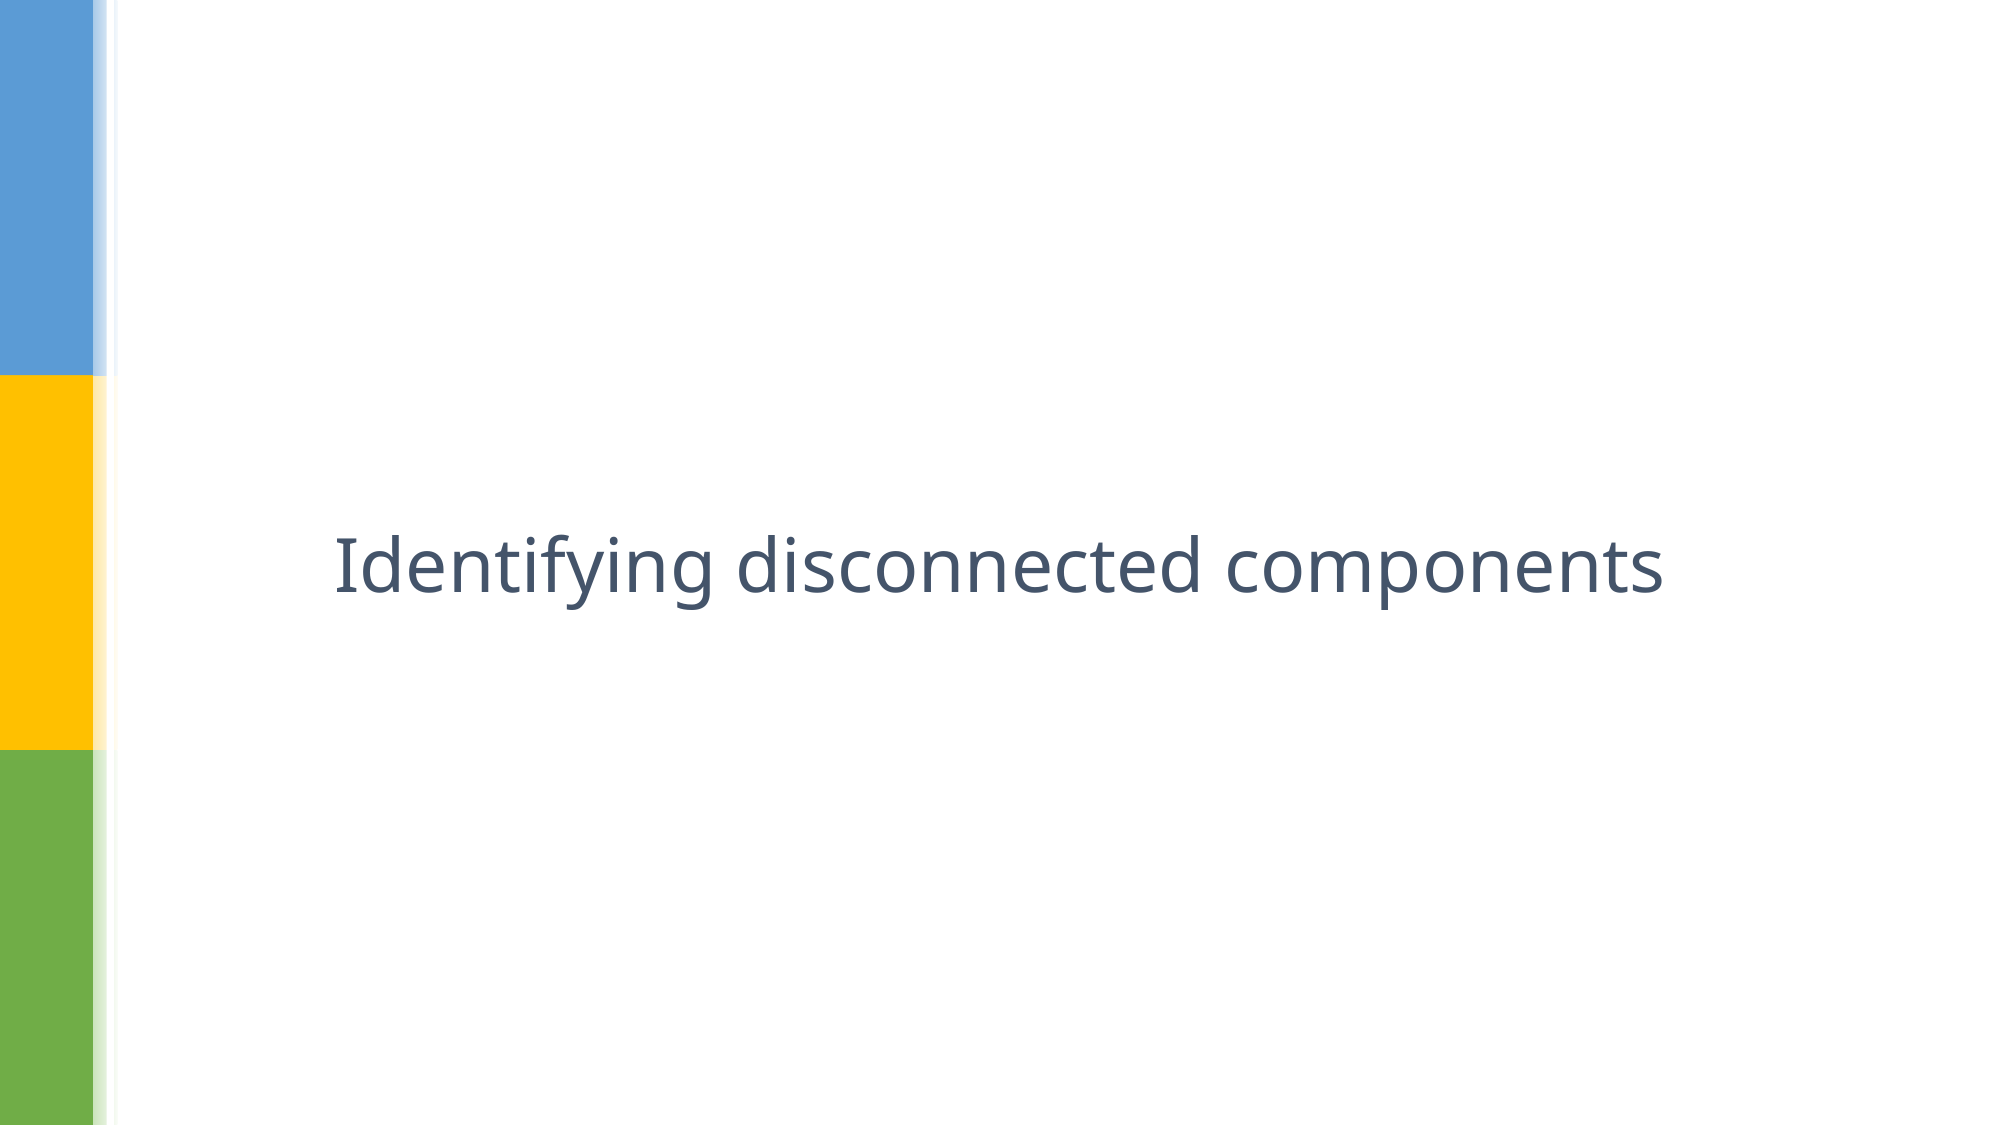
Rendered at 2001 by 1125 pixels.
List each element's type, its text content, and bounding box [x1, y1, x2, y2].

title Identifying disconnected components [137, 429, 1863, 696]
